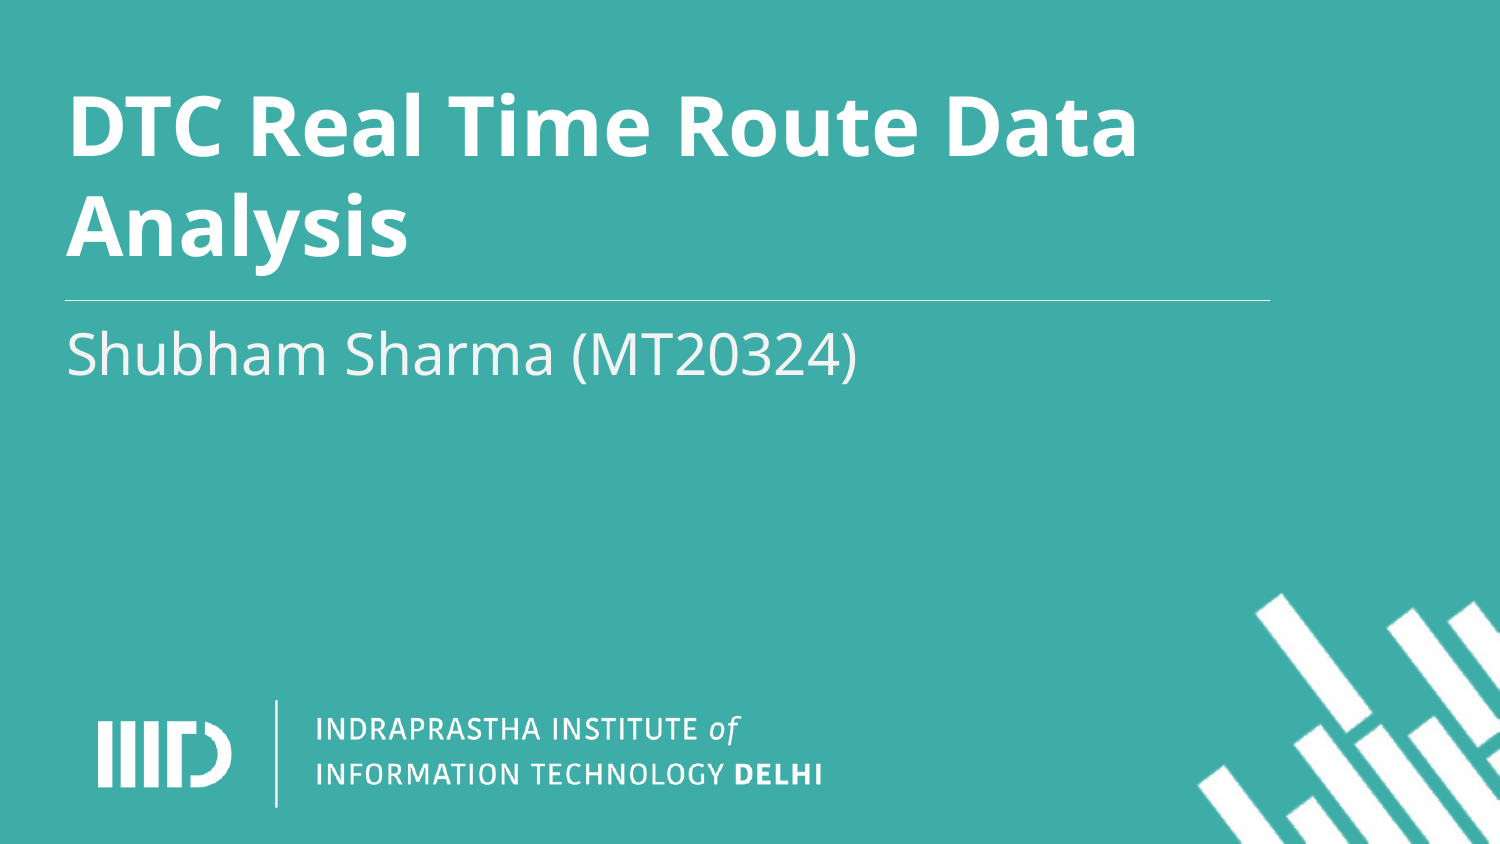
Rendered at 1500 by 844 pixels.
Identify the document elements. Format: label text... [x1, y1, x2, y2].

picture [64, 671, 855, 830]
title DTC Real Time Route Data Analysis [51, 158, 1316, 289]
picture [1154, 578, 1500, 844]
subtitle Shubham Sharma (MT20324) [51, 301, 1114, 432]
